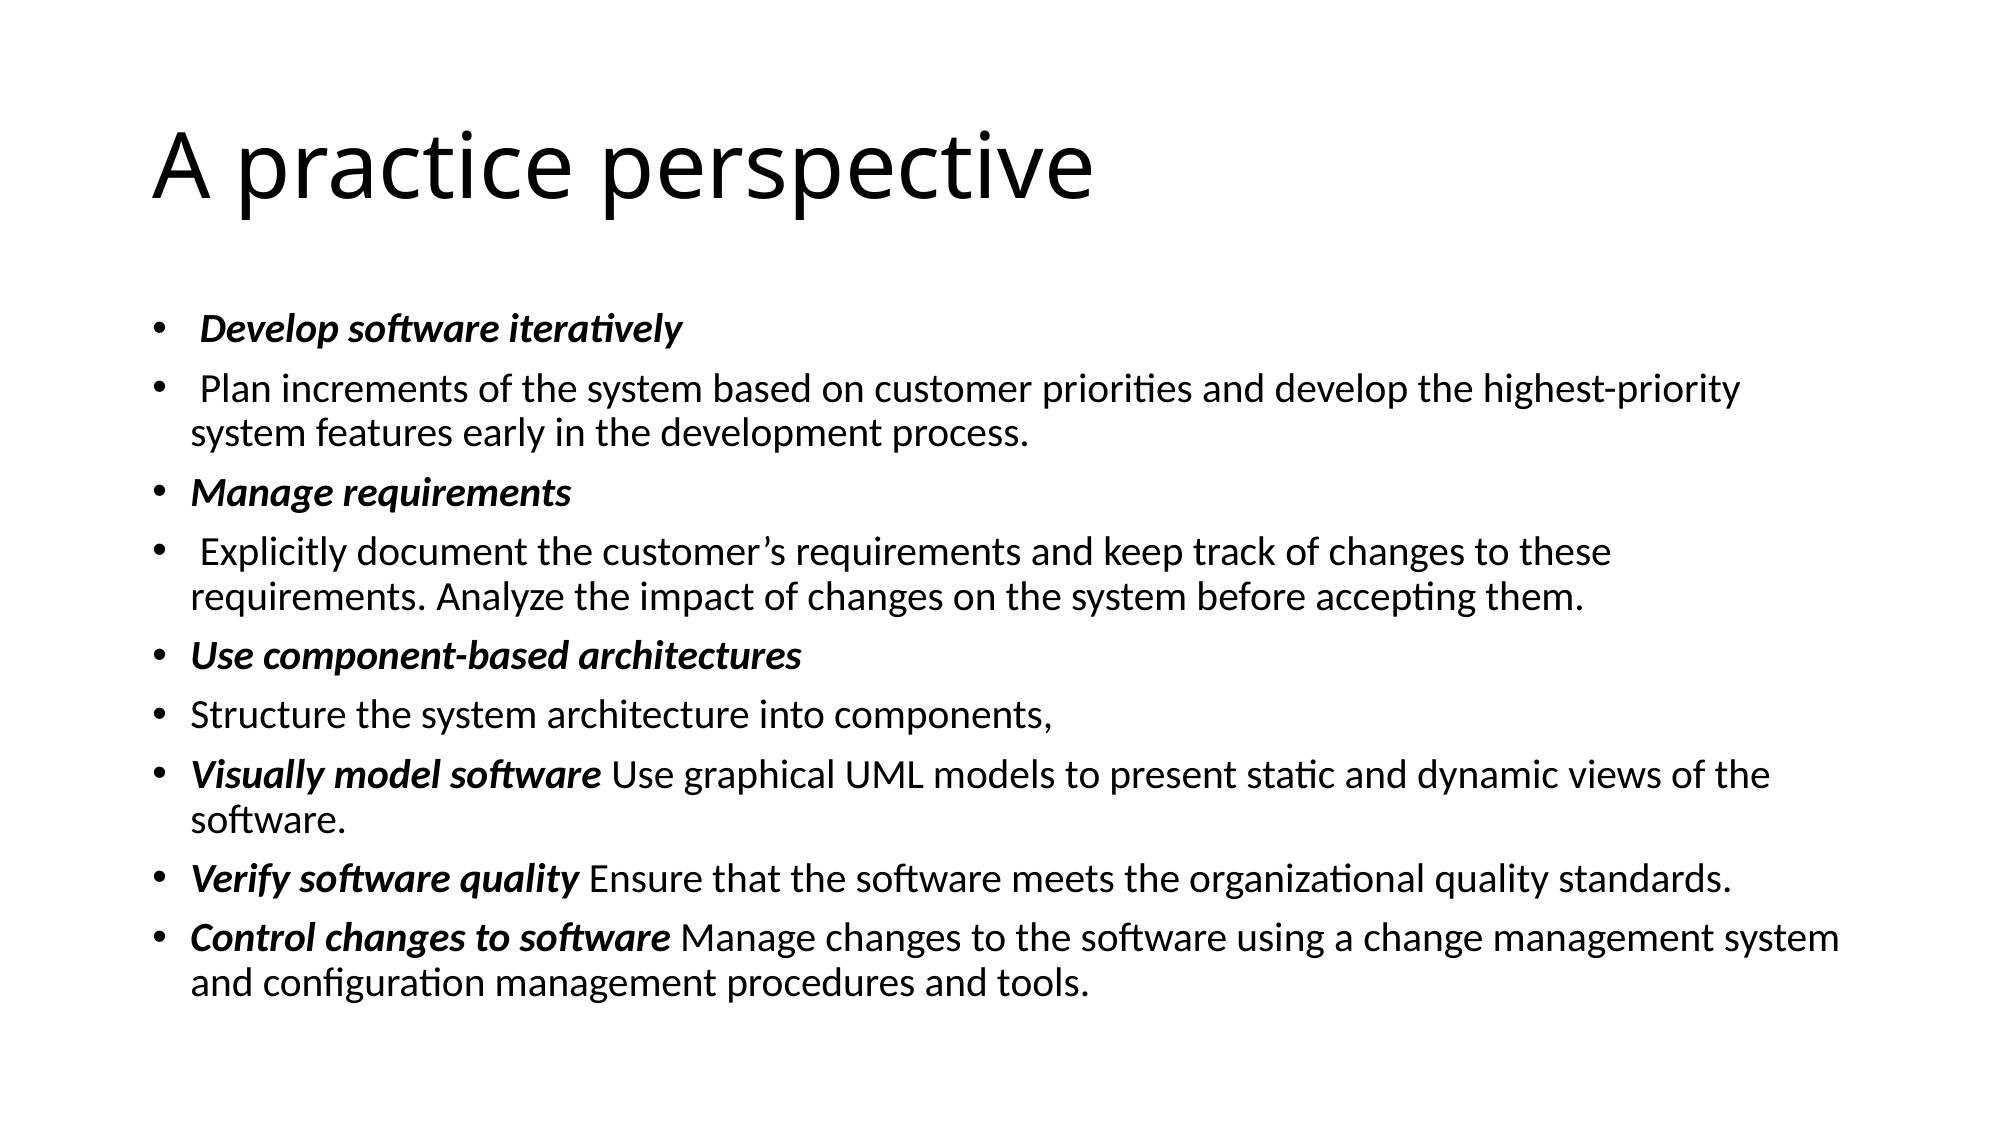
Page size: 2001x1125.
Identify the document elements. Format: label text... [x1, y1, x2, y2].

title A practice perspective [137, 59, 1863, 278]
list Develop software iteratively Plan increments of the system based on customer priorities and develop the highest-priority system features early in the development process. Manage requirements Explicitly document the customer’s requirements and keep track of changes to these requirements. Analyze the impact of changes on the system before accepting them. Use component-based architectures Structure the system architecture into components, Visually model software Use graphical UML models to present static and dynamic views of the software. Verify software quality Ensure that the software meets the organizational quality standards. Control changes to software Manage changes to the software using a change management system and configuration management procedures and tools. [137, 299, 1863, 1014]
